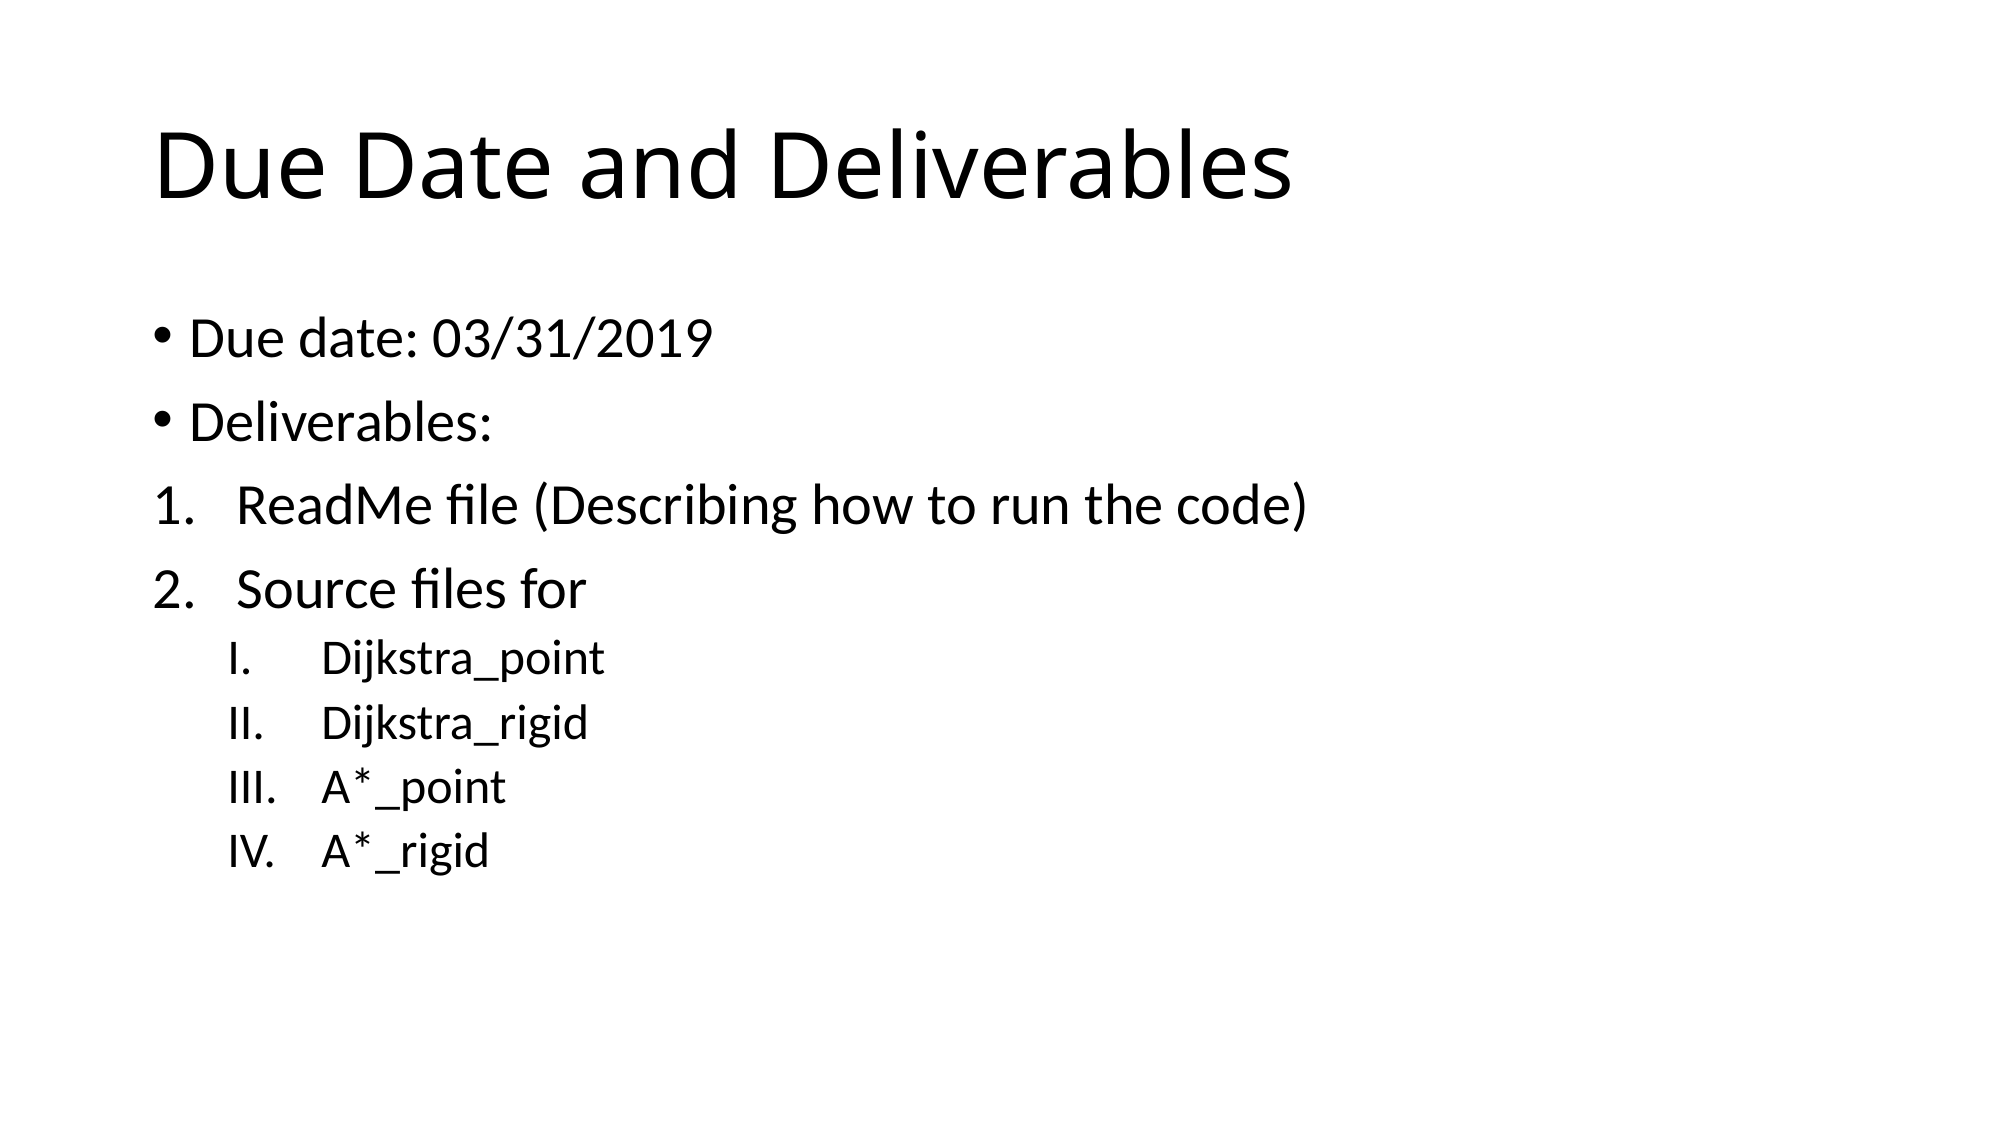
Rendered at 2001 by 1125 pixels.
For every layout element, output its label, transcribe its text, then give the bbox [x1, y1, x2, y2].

title Due Date and Deliverables [137, 59, 1863, 278]
list Due date: 03/31/2019 Deliverables: ReadMe file (Describing how to run the code) Source files for Dijkstra_point Dijkstra_rigid A*_point A*_rigid [137, 299, 1863, 1014]
